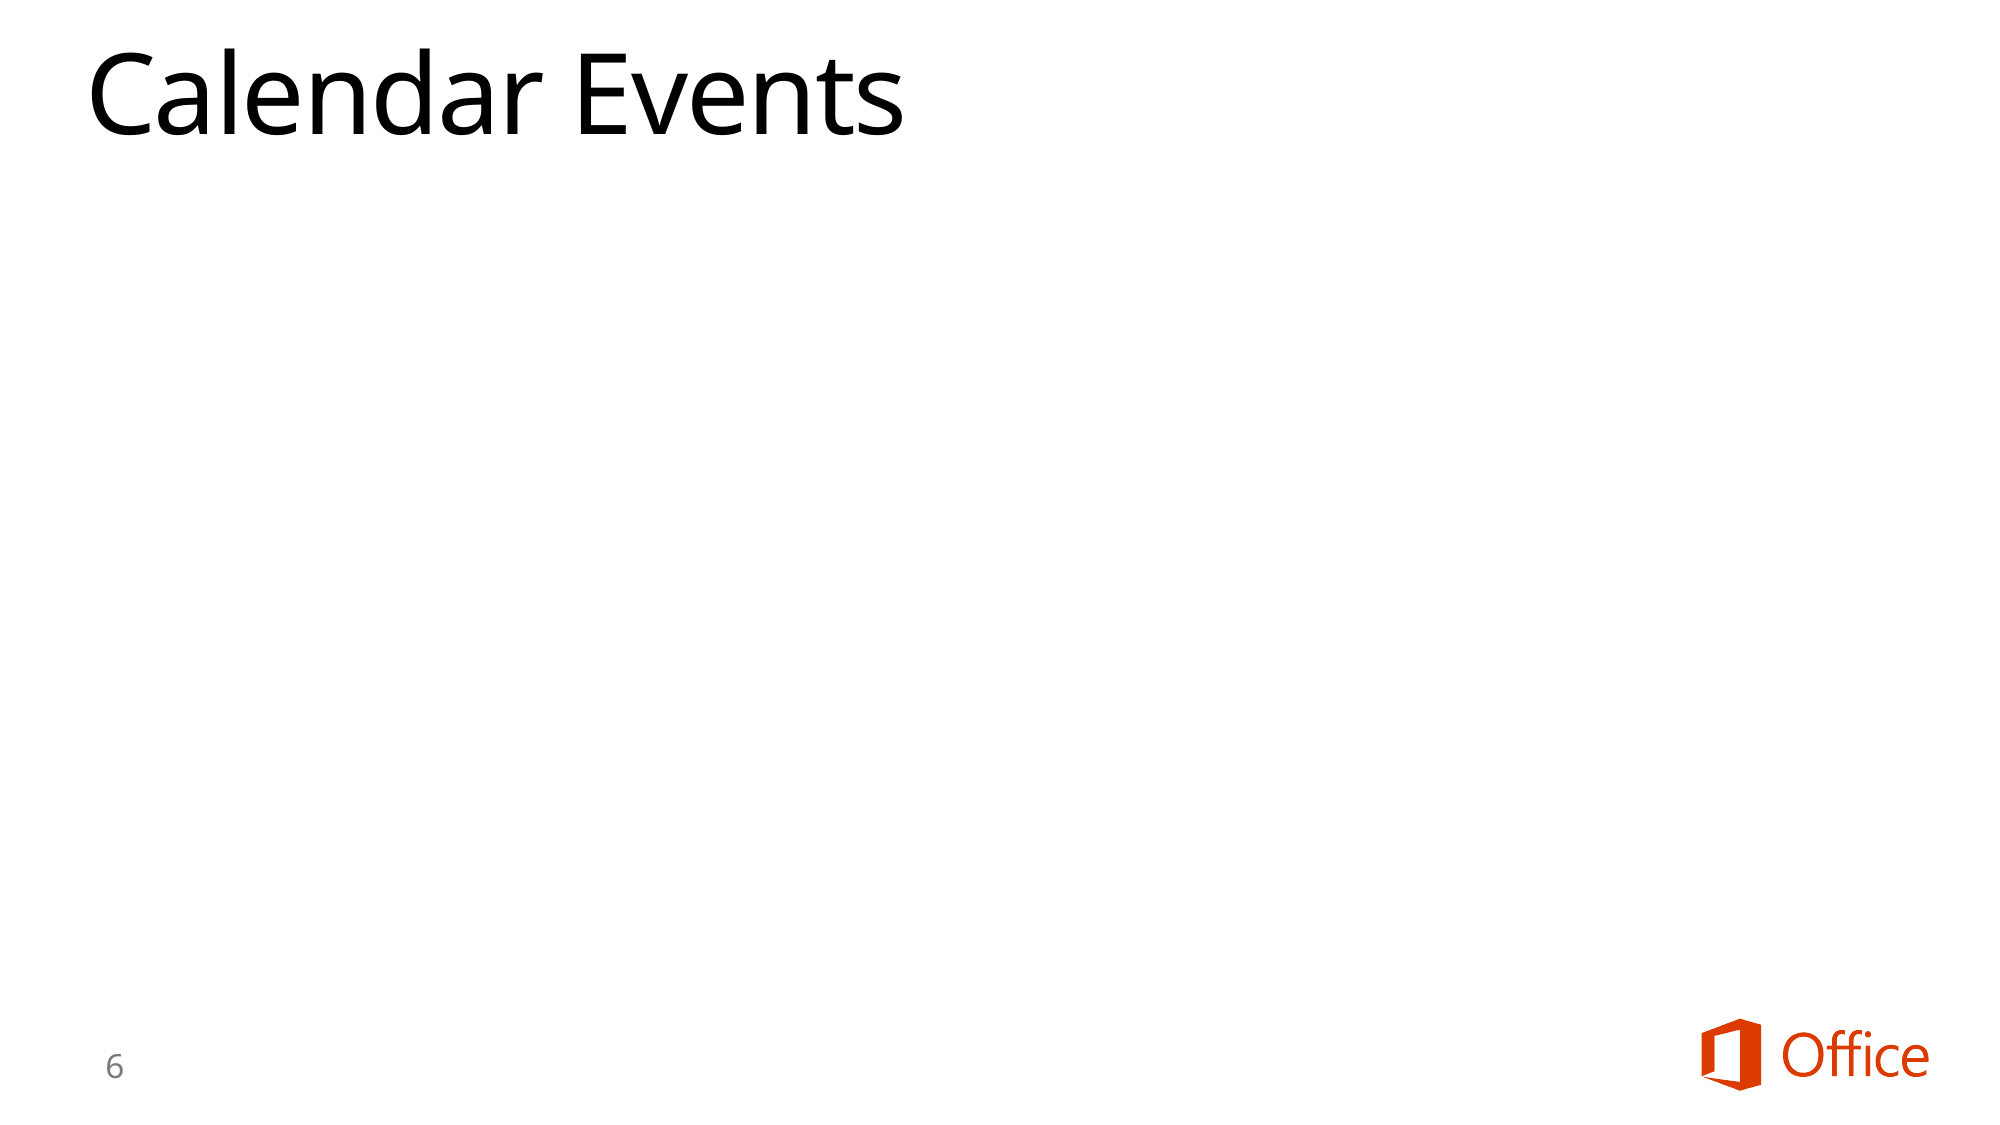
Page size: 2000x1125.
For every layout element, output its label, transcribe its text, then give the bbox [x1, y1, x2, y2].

slide_number 6 [85, 1049, 178, 1086]
picture [1670, 987, 1960, 1122]
title Calendar Events [85, 37, 1914, 161]
